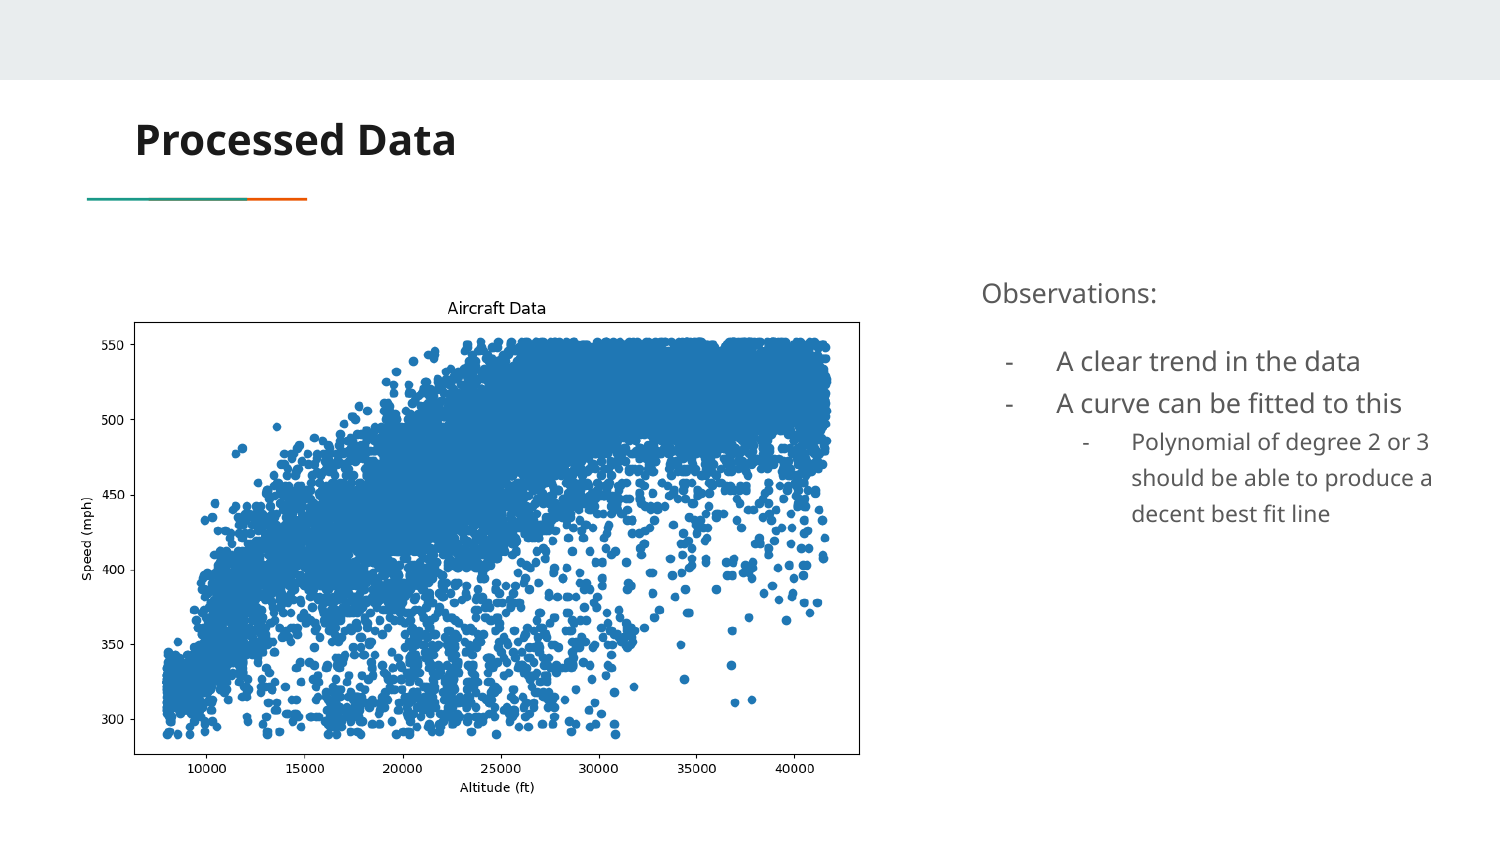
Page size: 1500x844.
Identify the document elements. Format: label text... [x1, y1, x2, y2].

picture [17, 254, 953, 816]
list Observations: A clear trend in the data A curve can be fitted to this Polynomial of degree 2 or 3 should be able to produce a decent best fit line [966, 254, 1471, 748]
title Processed Data [119, 95, 1381, 183]
